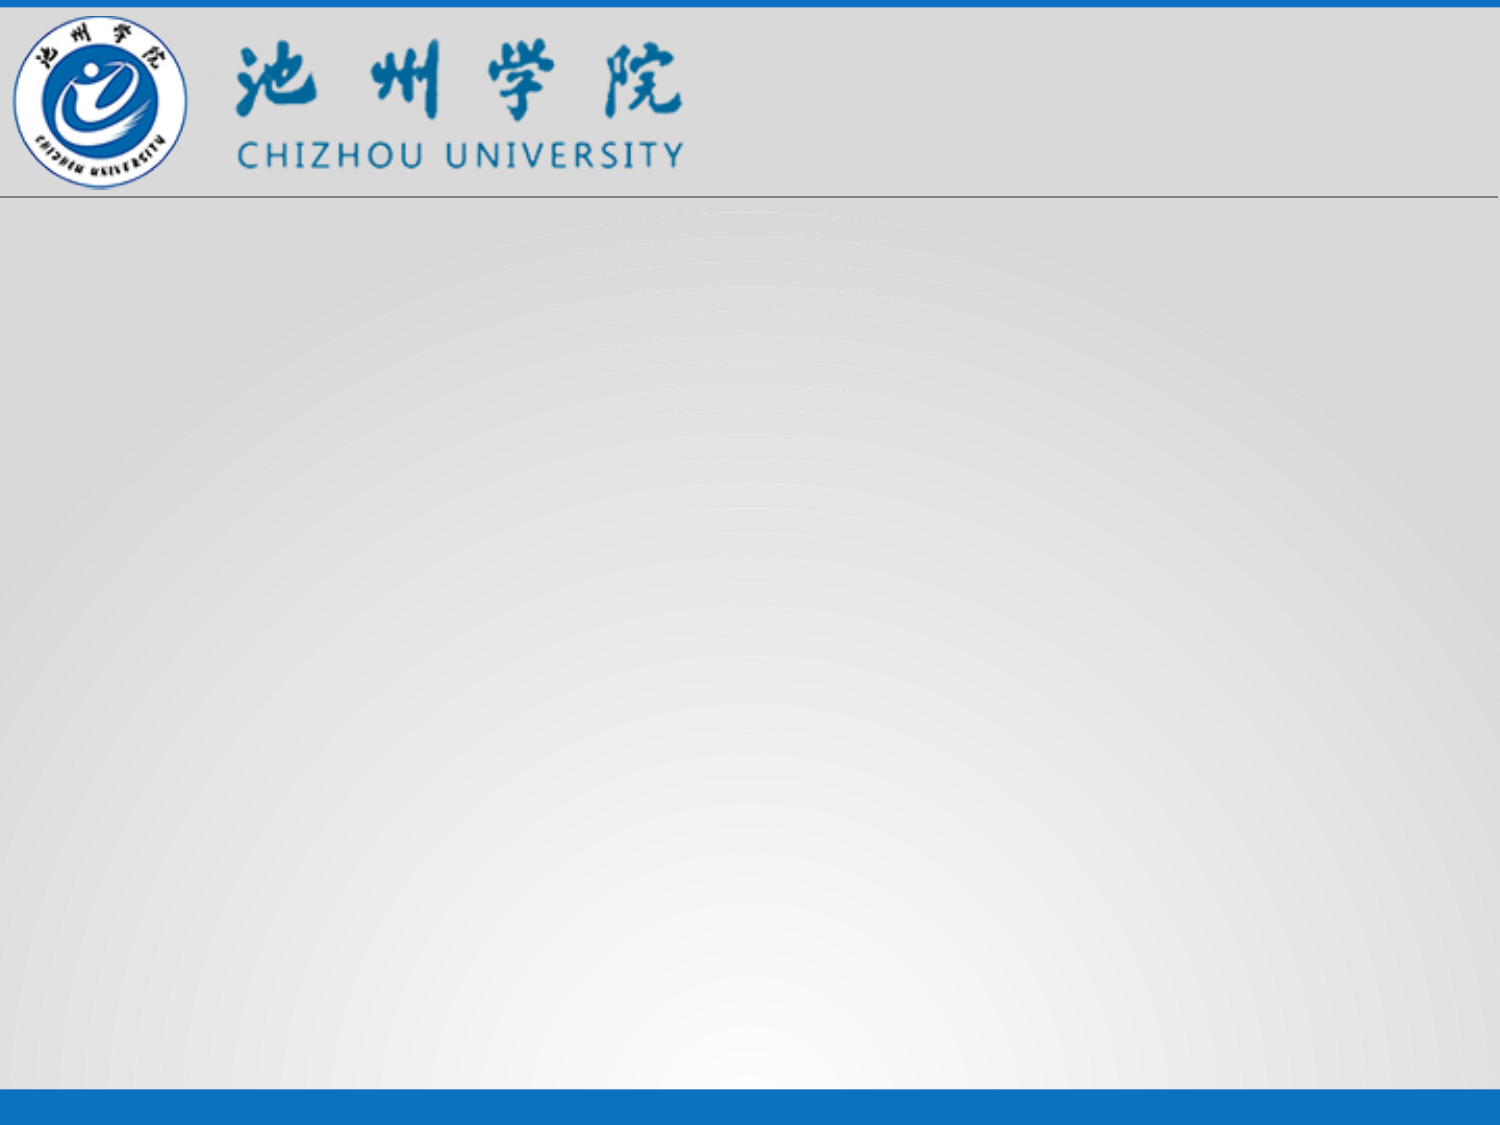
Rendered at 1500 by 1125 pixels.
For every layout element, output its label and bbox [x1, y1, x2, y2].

picture [0, 16, 704, 190]
text_box [0, 1088, 1500, 1125]
text_box [0, 0, 1500, 8]
